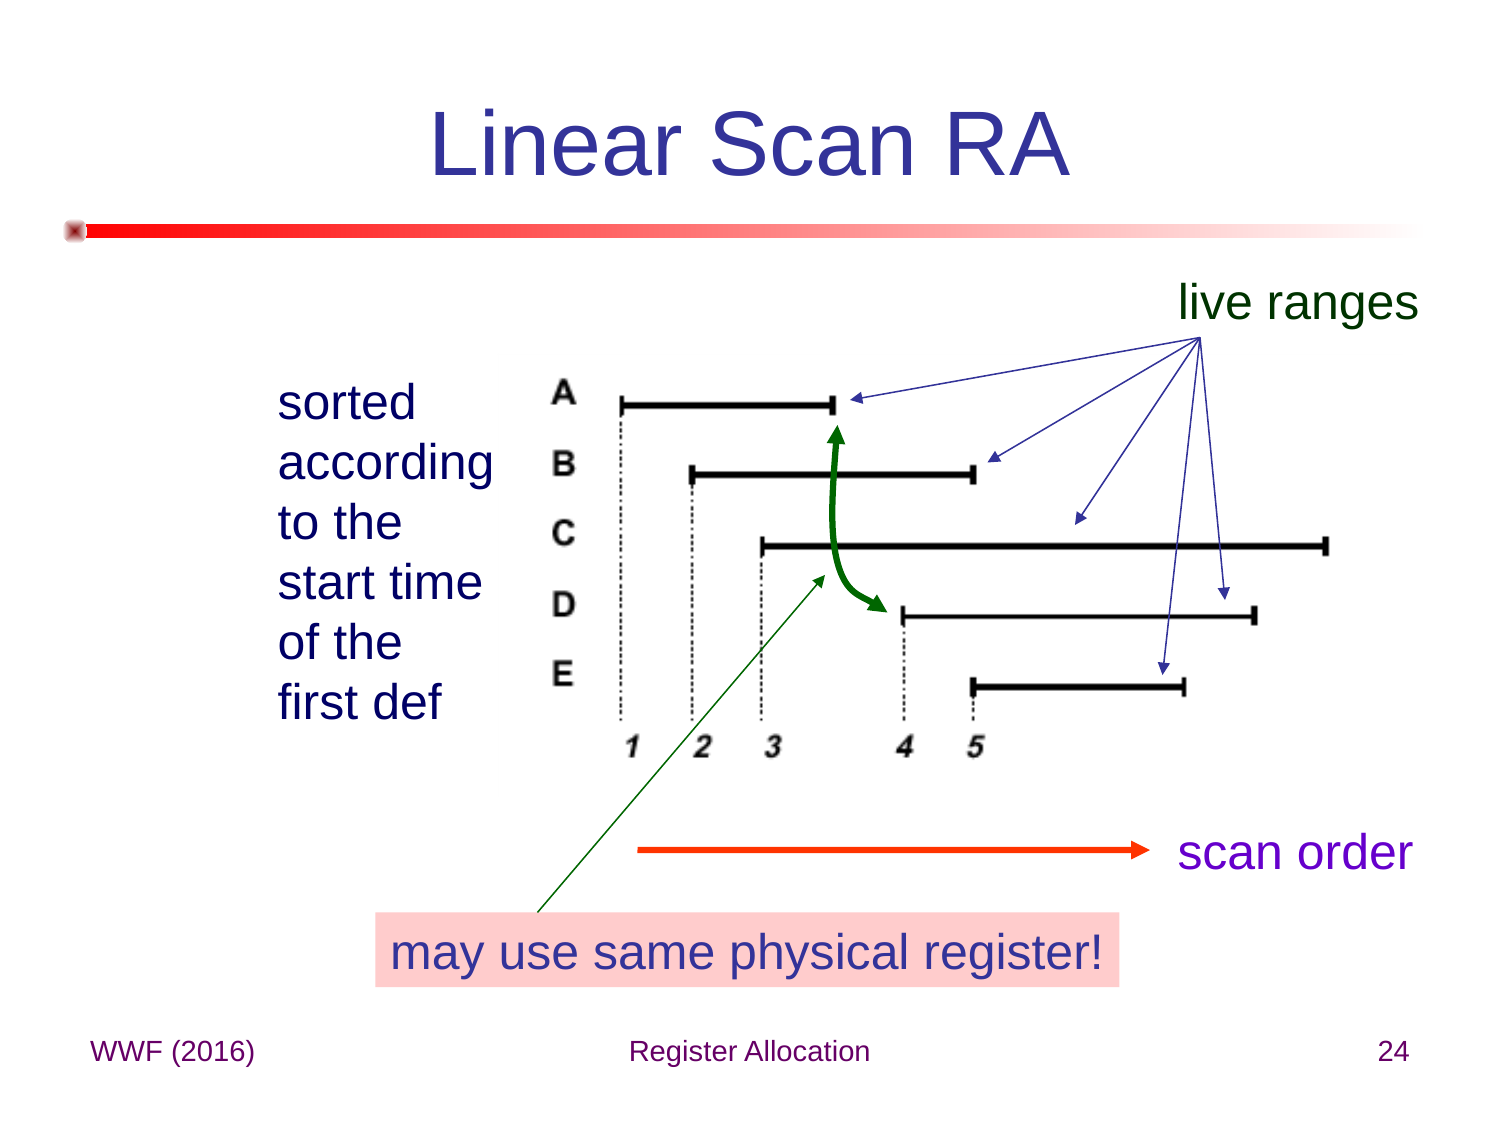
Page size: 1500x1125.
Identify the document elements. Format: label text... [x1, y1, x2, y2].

text_box may use same physical register! [375, 912, 1120, 988]
text_box sorted according to the start time of the first def [262, 362, 492, 738]
text_box scan order [1162, 812, 1429, 888]
picture [497, 353, 1403, 797]
footer Register Allocation [512, 1024, 988, 1103]
title Linear Scan RA [75, 45, 1425, 233]
slide_number 24 [1074, 1024, 1425, 1103]
text_box [637, 843, 1150, 857]
slide_number WWF (2016) [75, 1024, 425, 1103]
text_box live ranges [1163, 262, 1435, 338]
